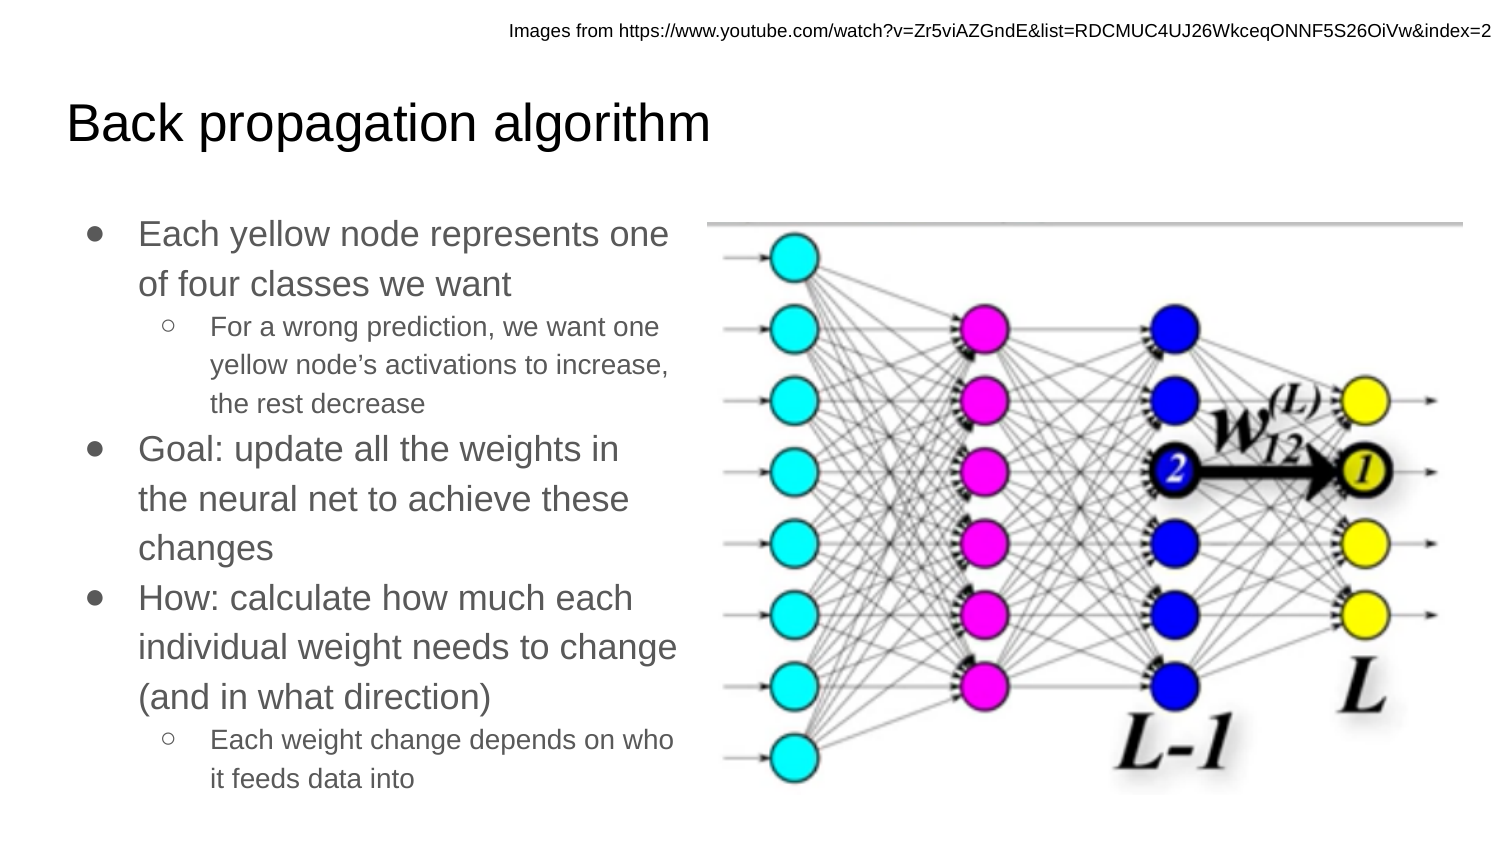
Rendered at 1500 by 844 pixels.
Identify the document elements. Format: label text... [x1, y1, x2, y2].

text_box Images from https://www.youtube.com/watch?v=Zr5viAZGndE&list=RDCMUC4UJ26WkceqONNF5S26OiVw&index=2 [494, 11, 1500, 49]
list Each yellow node represents one of four classes we want For a wrong prediction, we want one yellow node’s activations to increase, the rest decrease Goal: update all the weights in the neural net to achieve these changes How: calculate how much each individual weight needs to change (and in what direction) Each weight change depends on who it feeds data into [51, 189, 695, 812]
picture [707, 222, 1463, 795]
title Back propagation algorithm [51, 72, 1449, 167]
